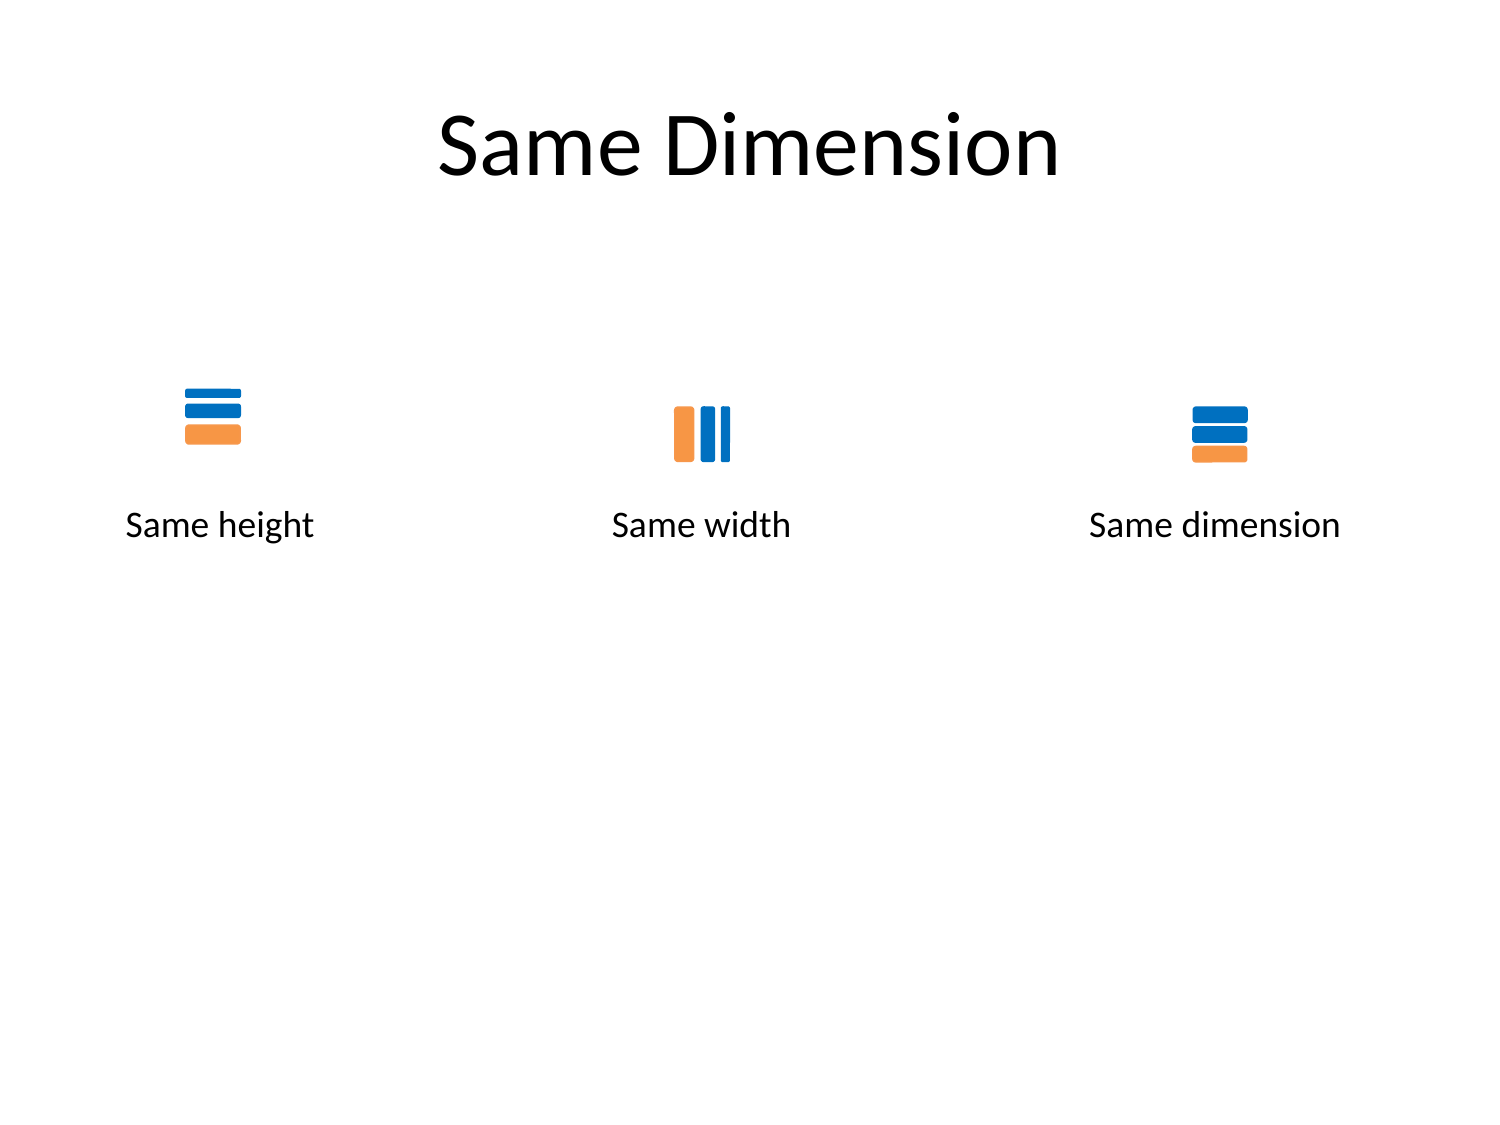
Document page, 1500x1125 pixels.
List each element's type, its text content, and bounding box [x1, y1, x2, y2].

text_box Same width [597, 492, 807, 553]
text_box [185, 389, 241, 445]
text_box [674, 406, 730, 462]
title Same Dimension [75, 45, 1425, 233]
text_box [1192, 406, 1248, 463]
text_box Same height [110, 492, 330, 553]
text_box Same dimension [1074, 492, 1357, 553]
